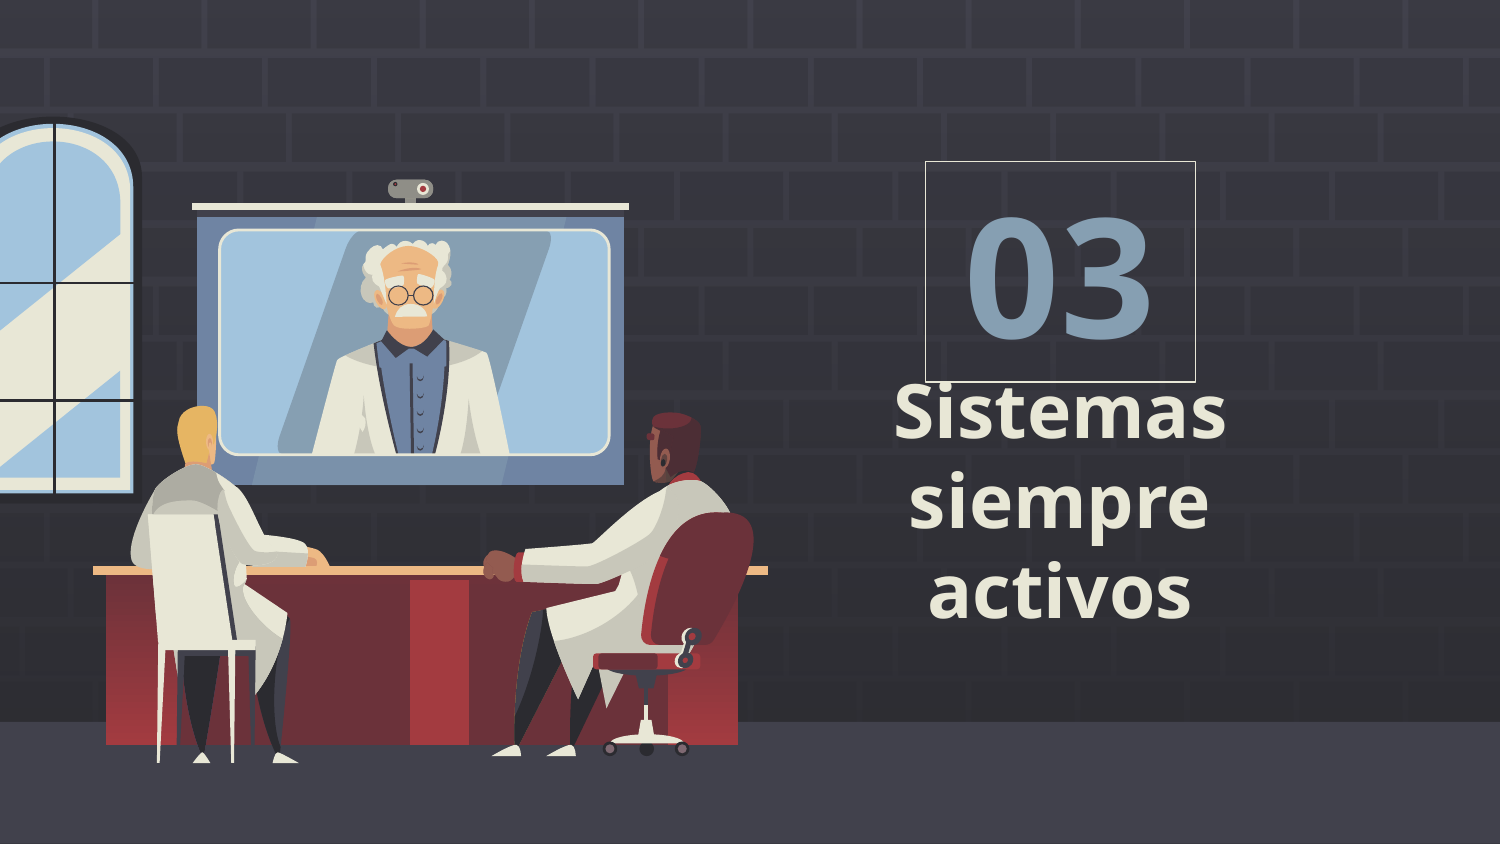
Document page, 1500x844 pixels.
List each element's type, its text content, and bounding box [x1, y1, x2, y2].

title 03 [925, 161, 1196, 383]
title Sistemas siempre activos [820, 382, 1300, 615]
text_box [92, 179, 789, 764]
